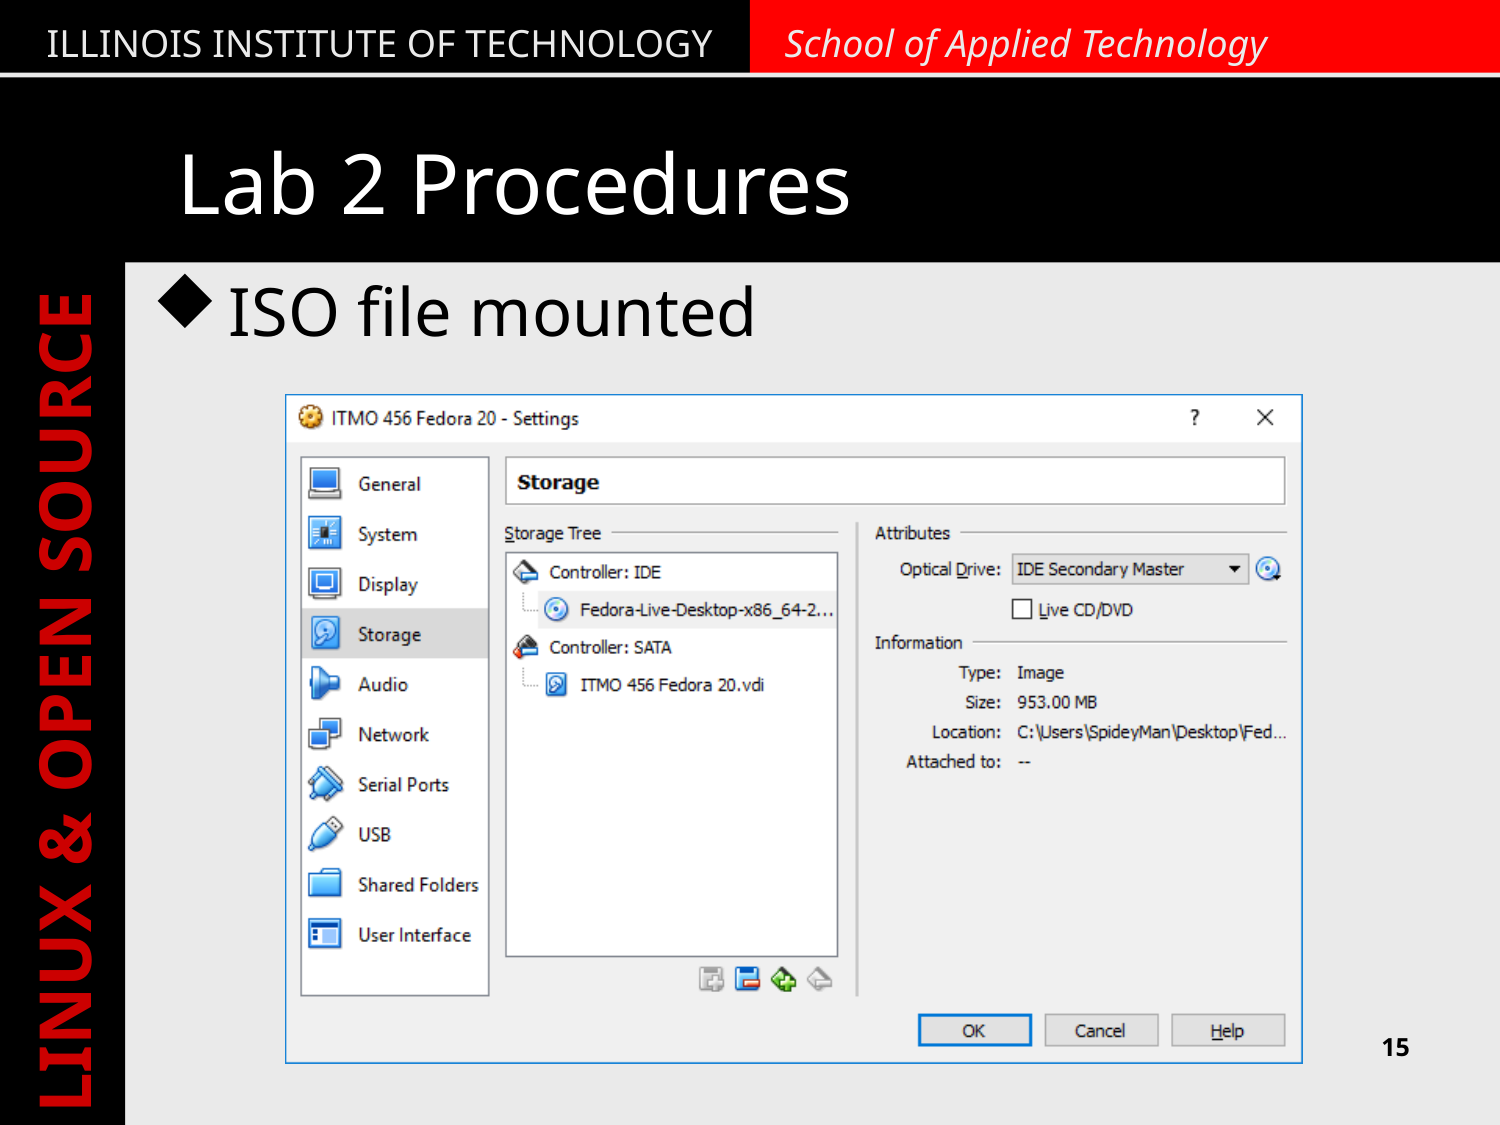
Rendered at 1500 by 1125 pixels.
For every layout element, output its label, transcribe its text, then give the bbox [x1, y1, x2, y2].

slide_number 15 [1074, 1024, 1426, 1103]
picture [284, 394, 1303, 1064]
list ISO file mounted [137, 262, 1476, 1006]
title Lab 2 Procedures [162, 87, 1426, 262]
